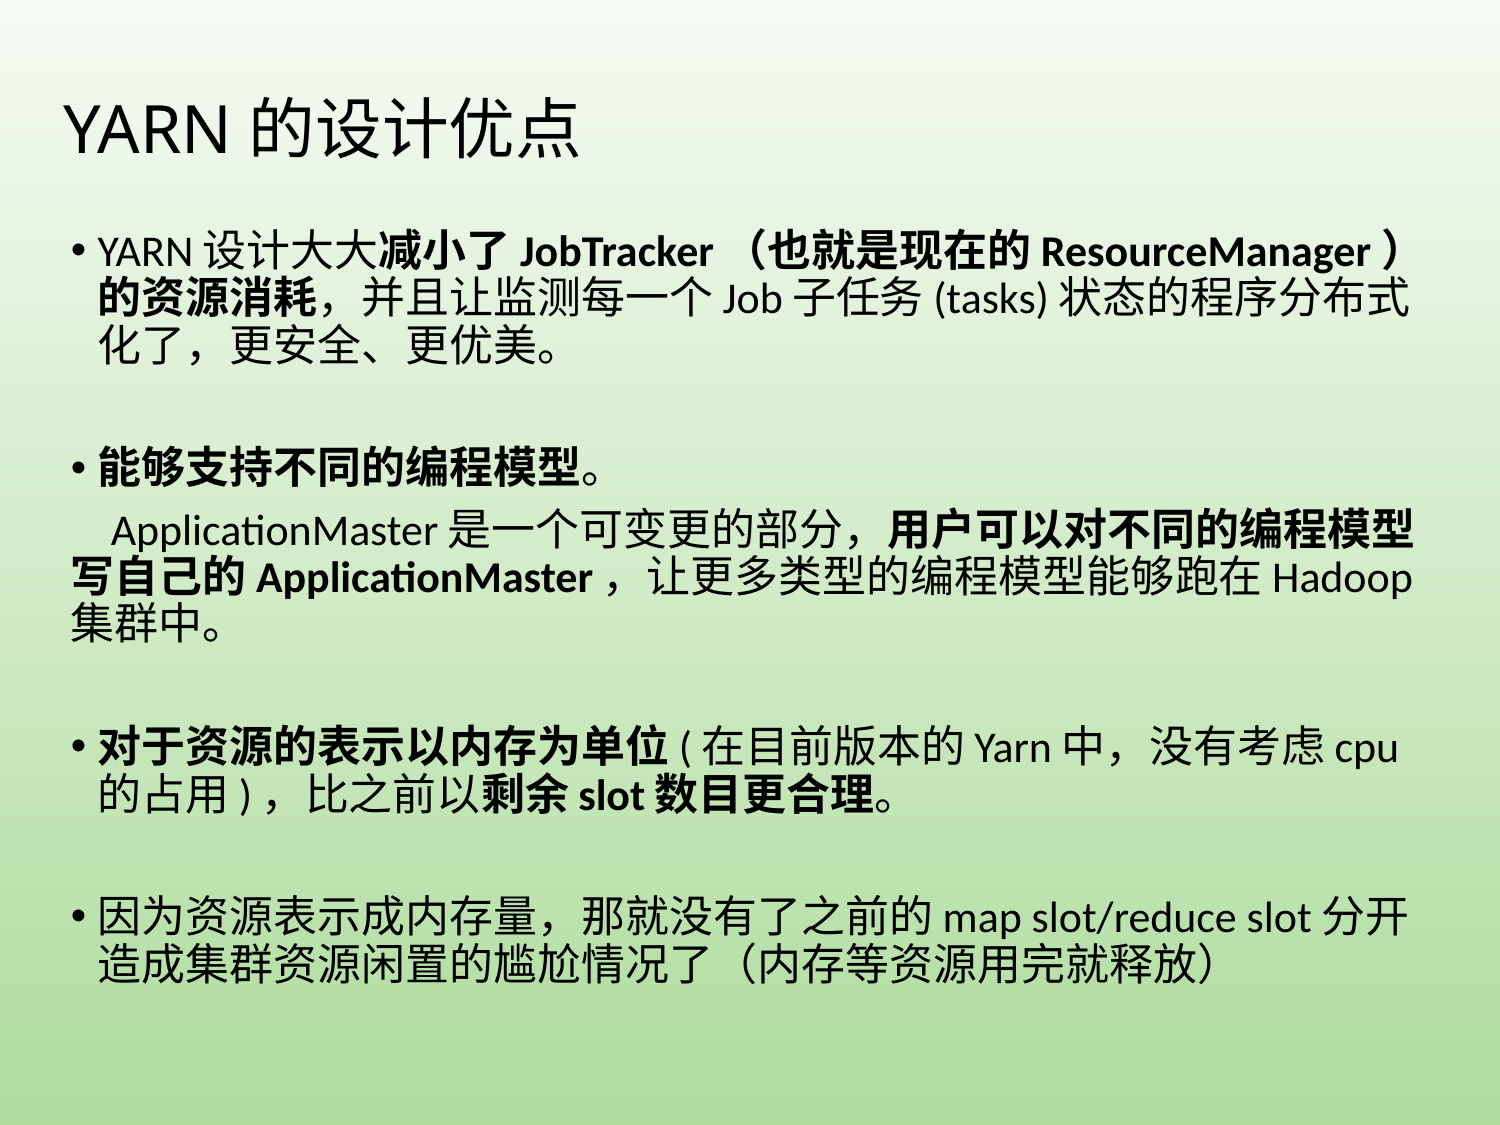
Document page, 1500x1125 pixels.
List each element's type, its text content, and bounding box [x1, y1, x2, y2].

title YARN的设计优点 [48, 64, 1450, 200]
list YARN设计大大减小了JobTracker（也就是现在的ResourceManager）的资源消耗，并且让监测每一个Job子任务(tasks)状态的程序分布式化了，更安全、更优美。 能够支持不同的编程模型。 ApplicationMaster是一个可变更的部分，用户可以对不同的编程模型写自己的ApplicationMaster，让更多类型的编程模型能够跑在Hadoop集群中。 对于资源的表示以内存为单位(在目前版本的Yarn中，没有考虑cpu的占用)，比之前以剩余slot数目更合理。 因为资源表示成内存量，那就没有了之前的map slot/reduce slot分开造成集群资源闲置的尴尬情况了（内存等资源用完就释放） [55, 220, 1450, 1003]
